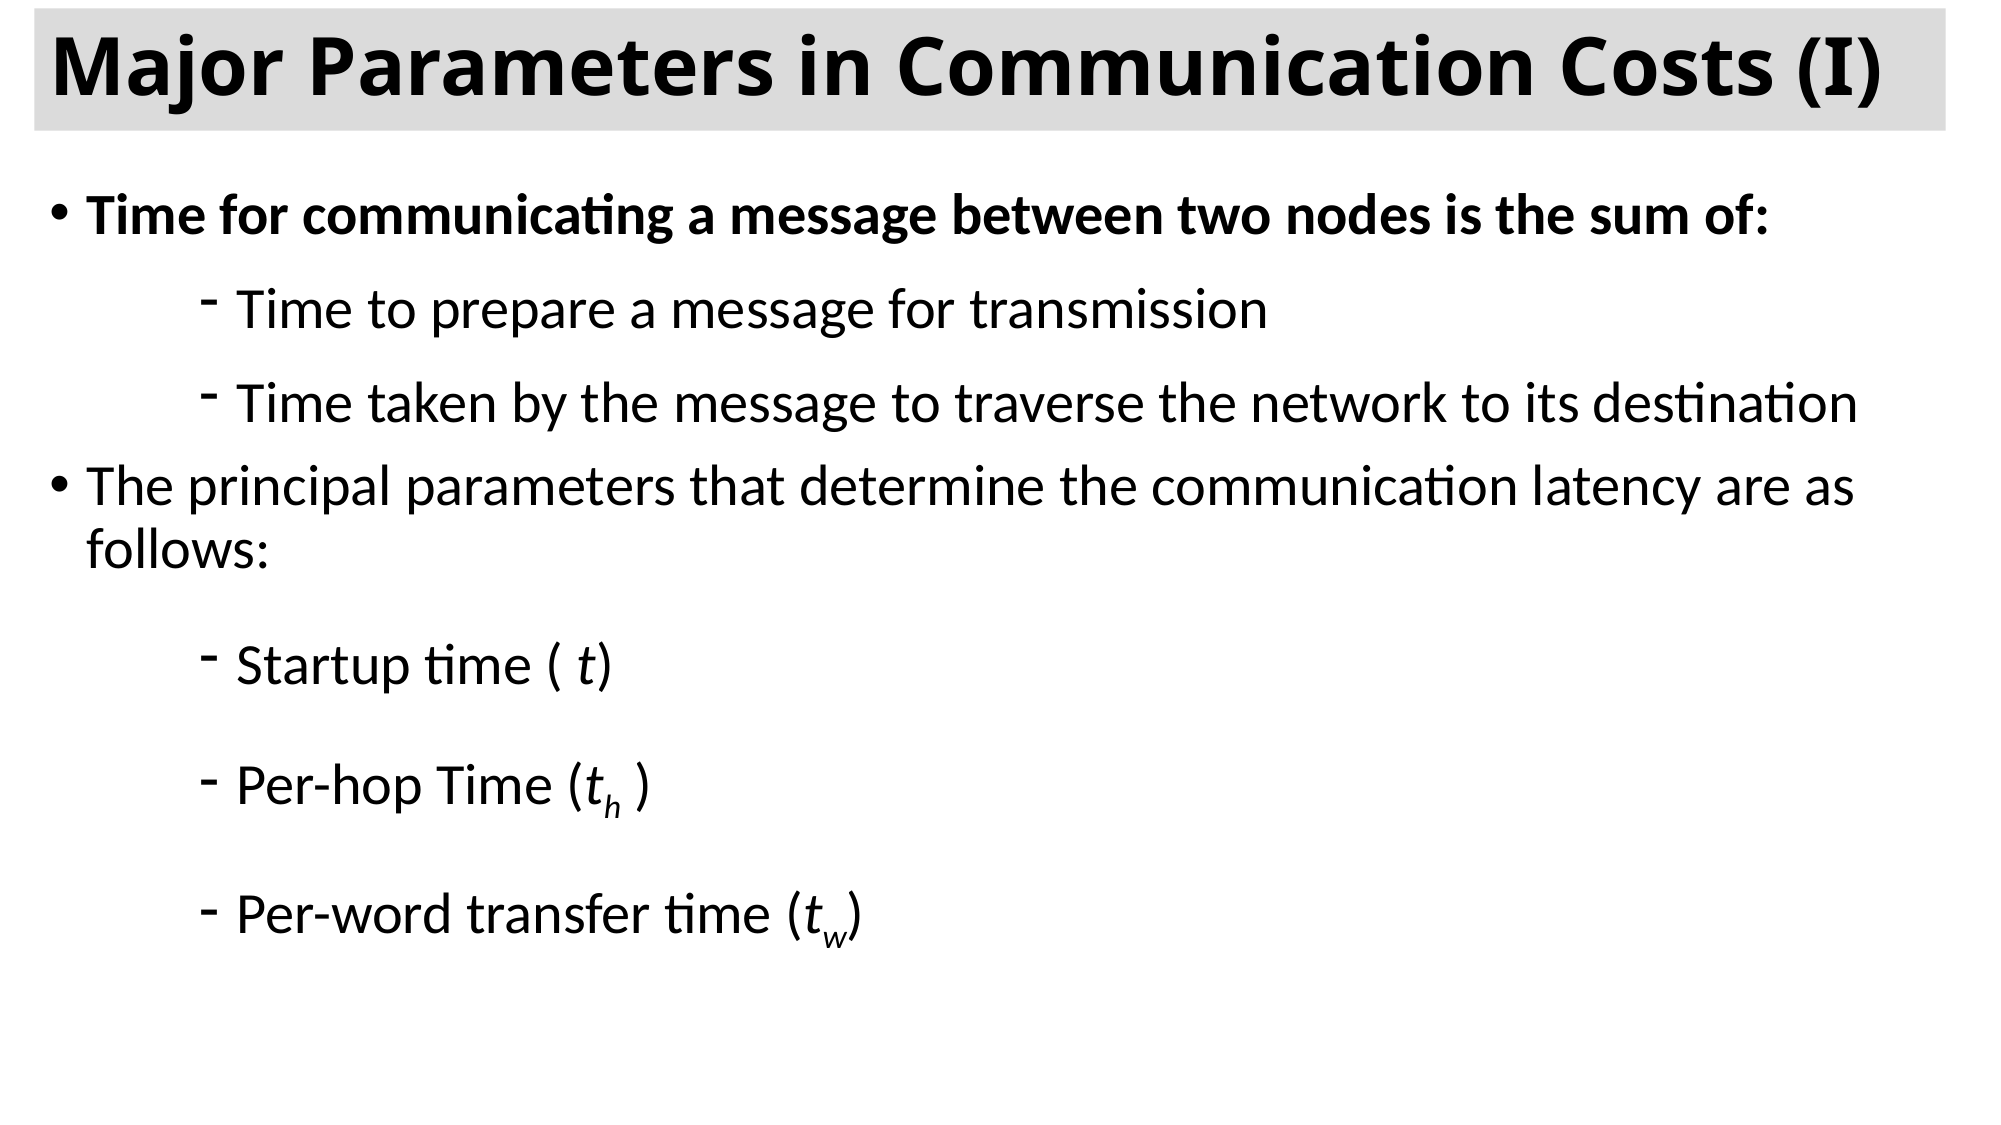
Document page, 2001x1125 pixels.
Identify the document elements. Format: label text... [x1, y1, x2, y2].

title Major Parameters in Communication Costs (I) [34, 8, 1946, 131]
